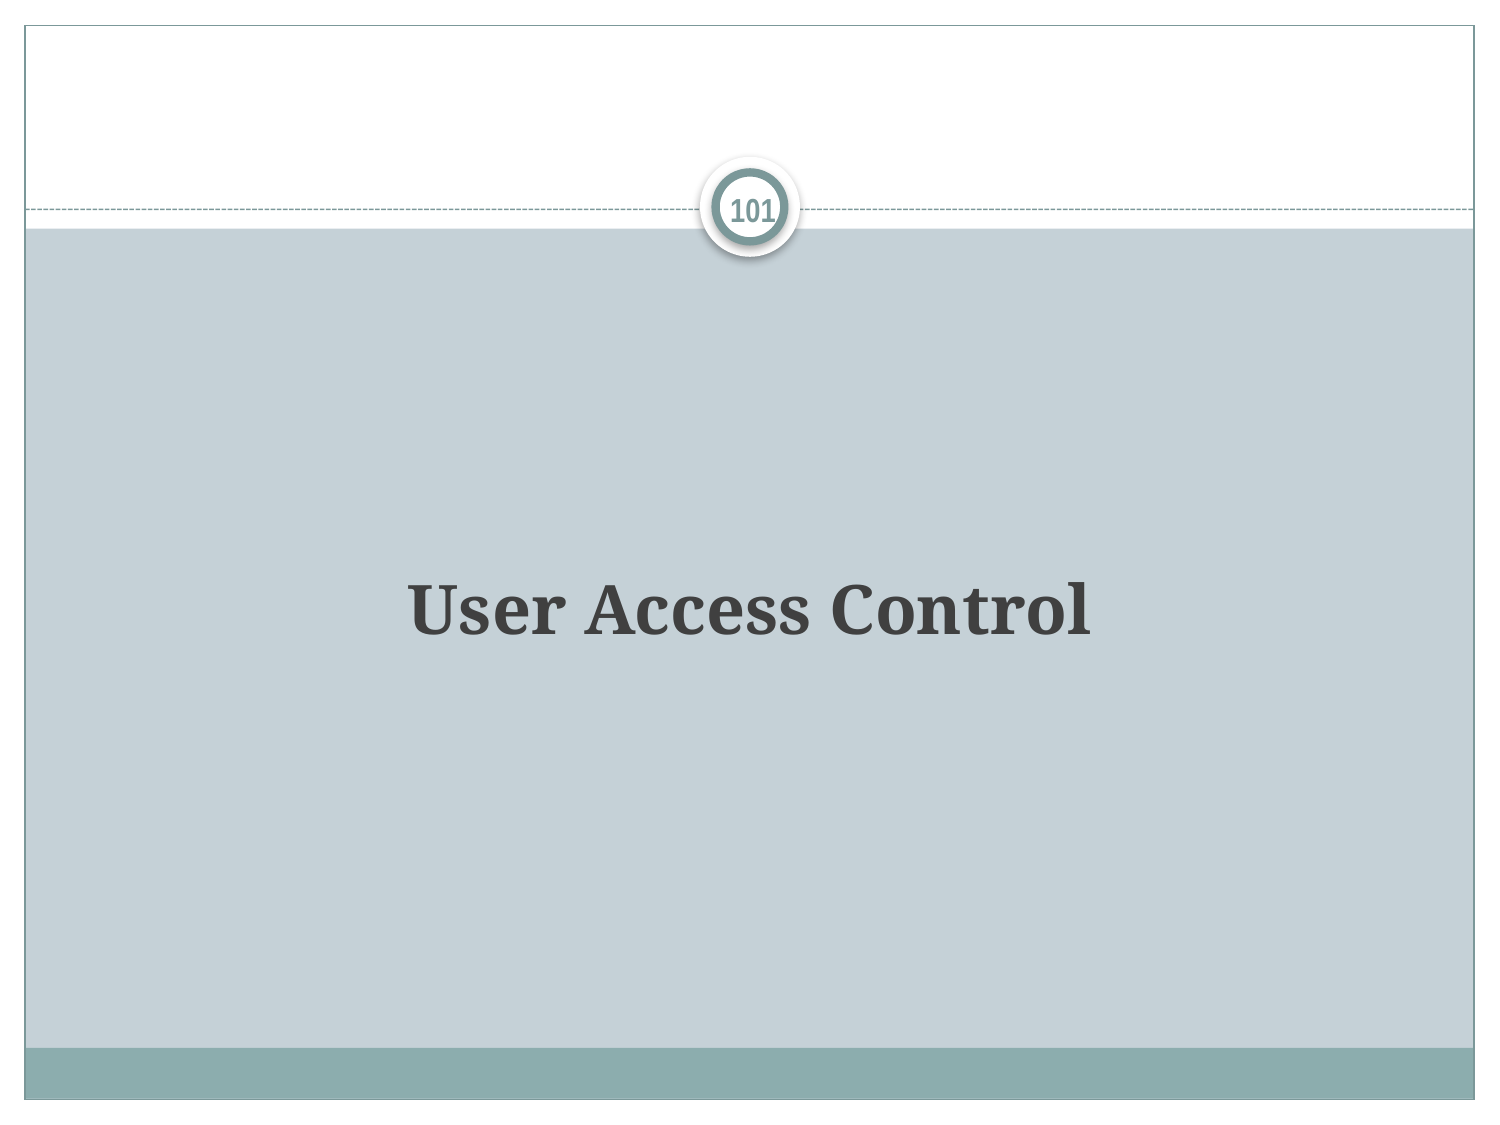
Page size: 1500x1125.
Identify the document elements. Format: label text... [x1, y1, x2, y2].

slide_number 101 [715, 168, 791, 241]
title User Access Control [74, 474, 1426, 738]
